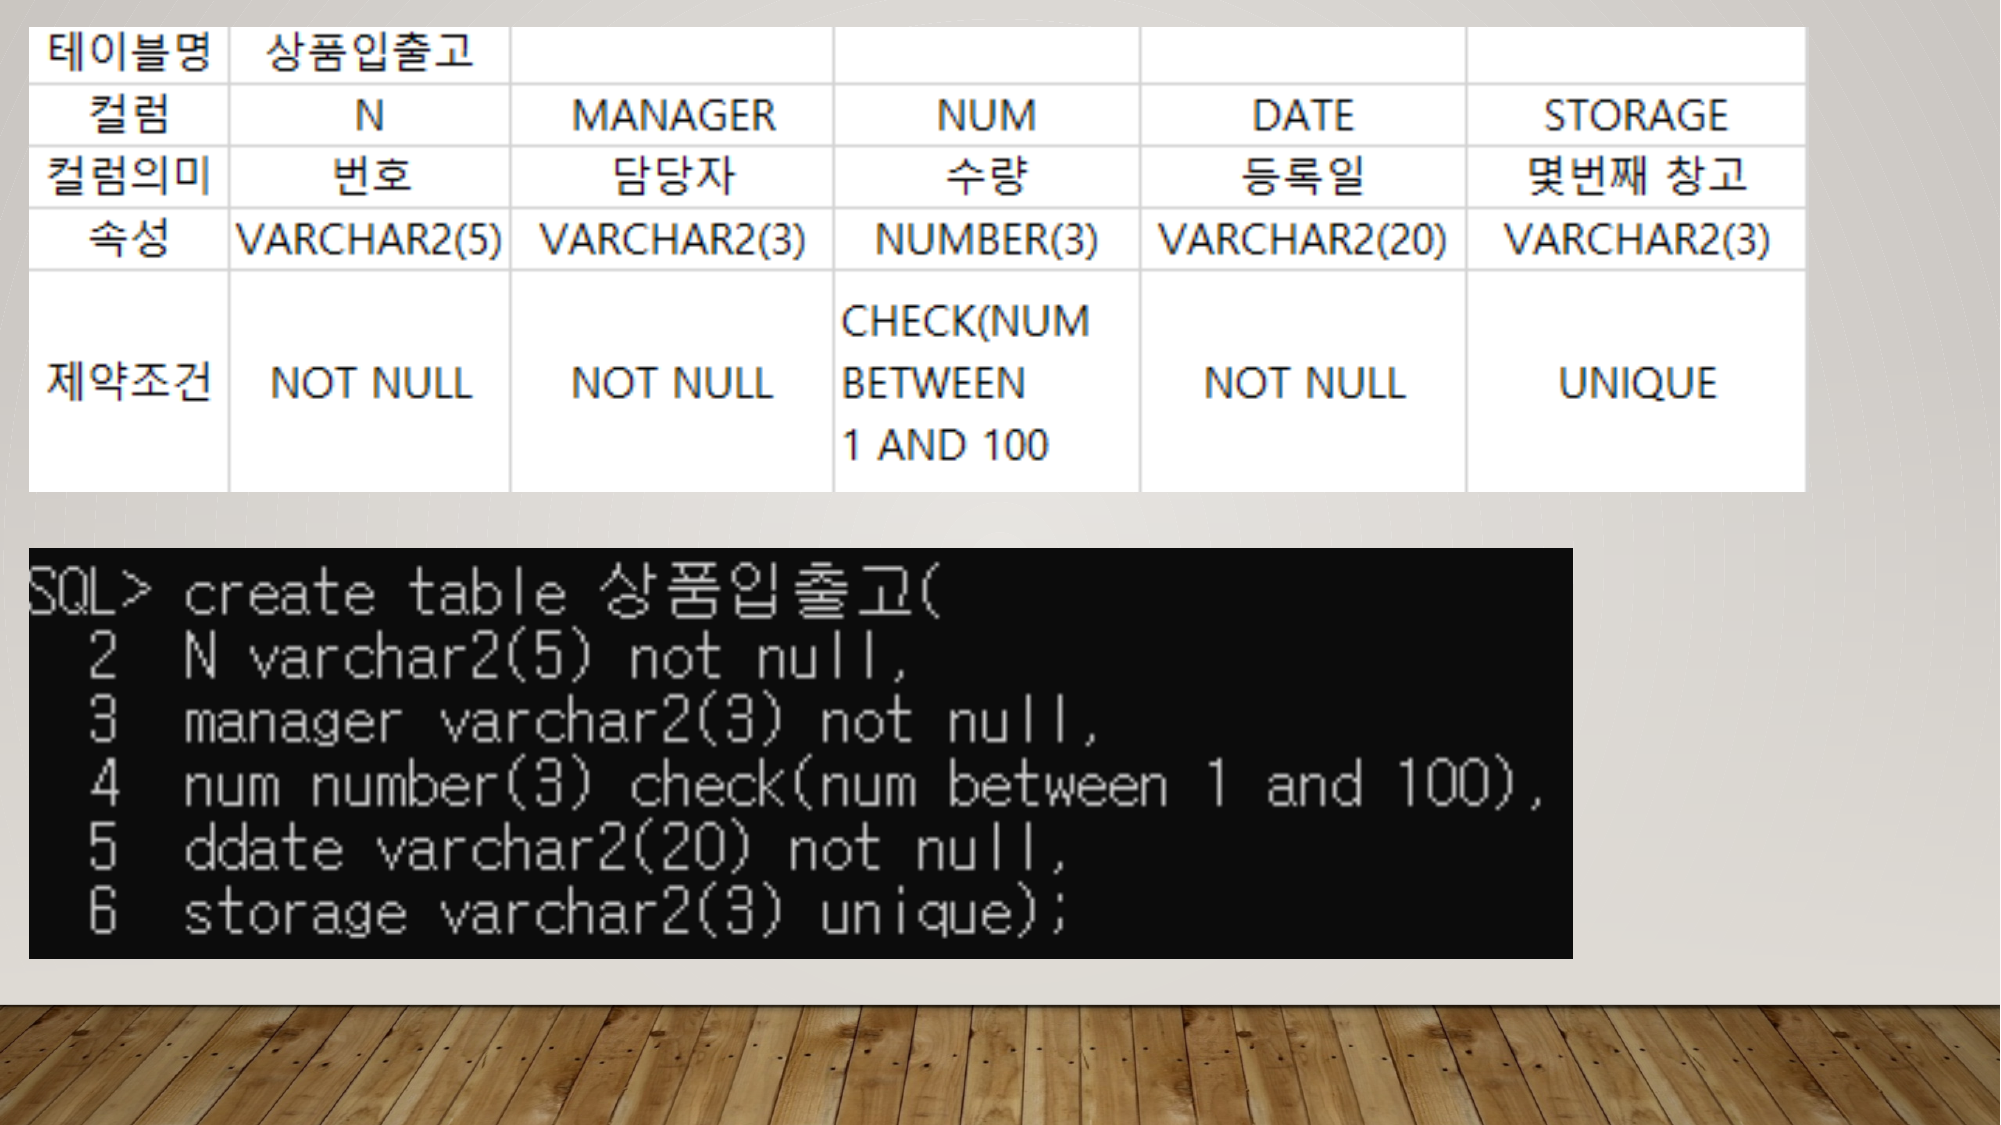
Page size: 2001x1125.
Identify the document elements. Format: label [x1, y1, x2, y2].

picture [0, 1005, 2000, 1125]
picture [29, 548, 1574, 959]
picture [29, 27, 1809, 492]
